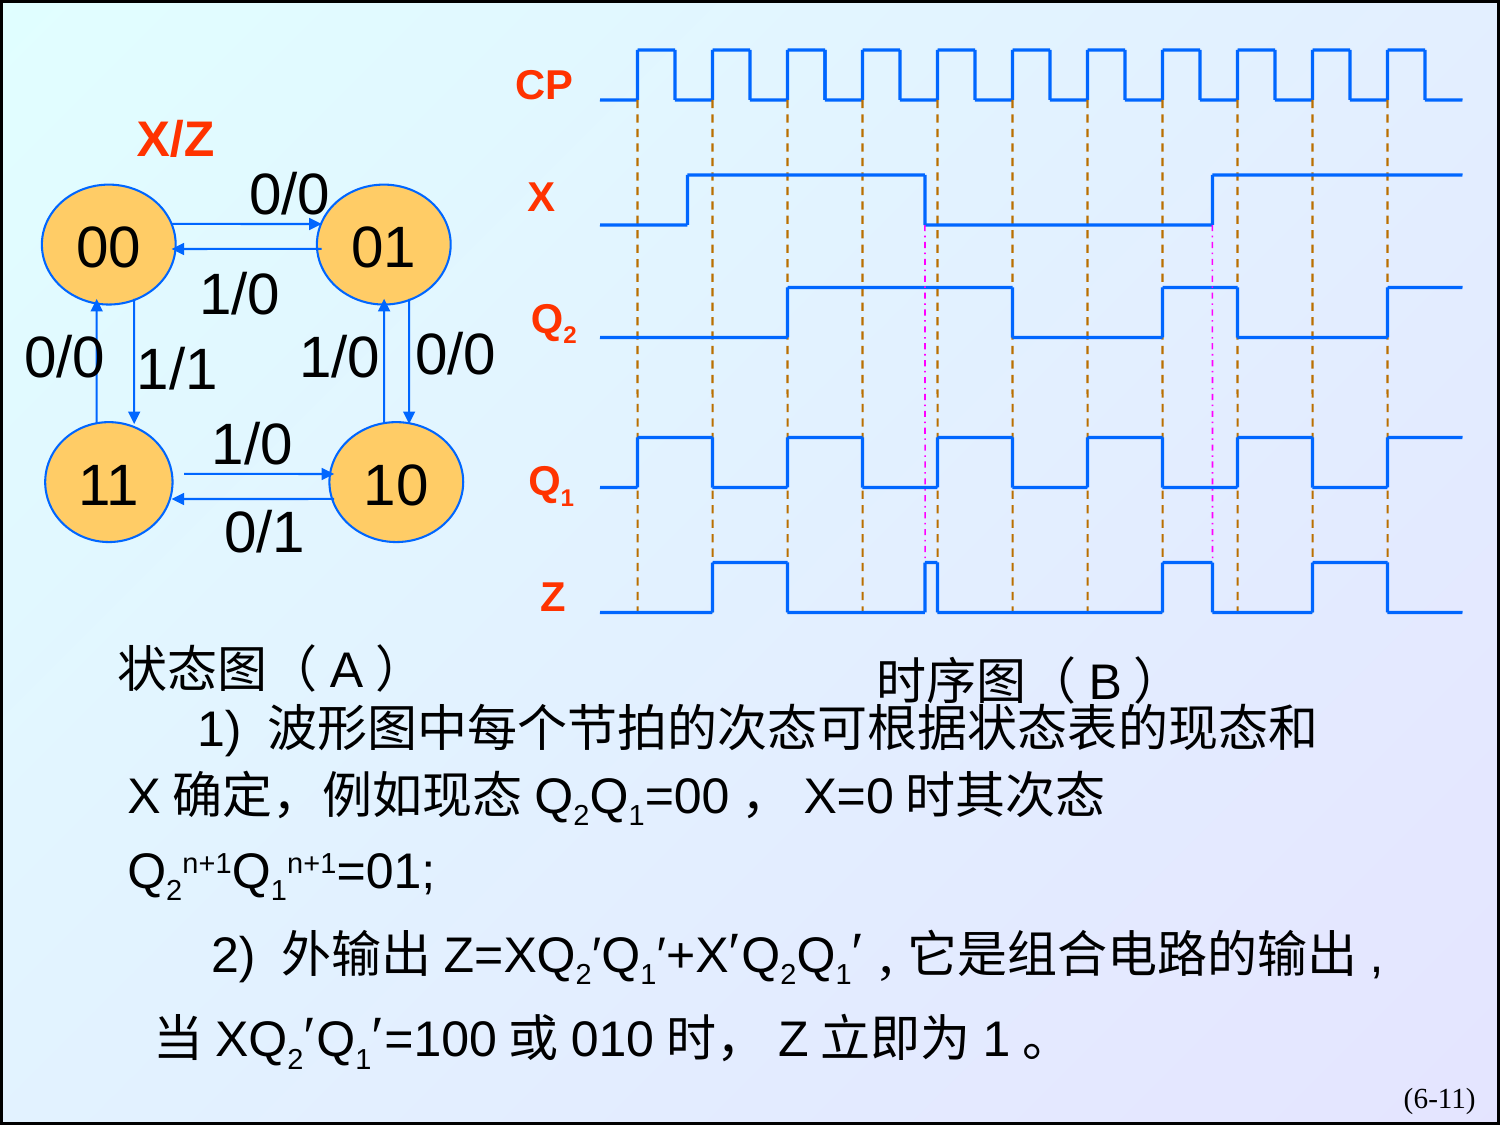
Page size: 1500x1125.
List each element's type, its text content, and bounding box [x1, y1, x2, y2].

text_box [402, 394, 416, 424]
text_box X [512, 162, 571, 228]
text_box 1) 波形图中每个节拍的次态可根据状态表的现态和X确定，例如现态Q2Q1=00，X=0时其次态Q2n+1Q1n+1=01; 2) 外输出Z=XQ2′Q1′+X′Q2Q1′ ,它是组合电路的输出, 当XQ2′Q1′=100或010时，Z立即为1。 [112, 683, 1378, 1083]
text_box [171, 242, 322, 256]
text_box 状态图（A） [103, 629, 440, 705]
text_box Q2 [515, 284, 592, 356]
text_box 1/0 [196, 399, 308, 484]
text_box 1/0 [284, 311, 396, 397]
text_box Z [525, 562, 581, 628]
text_box X/Z [121, 99, 230, 174]
text_box 时序图（B） [861, 642, 1199, 683]
text_box 1/0 [184, 249, 296, 334]
text_box 01 [316, 184, 451, 305]
text_box Q1 [513, 446, 590, 519]
text_box 0/0 [9, 311, 121, 397]
text_box 10 [329, 422, 464, 543]
text_box 00 [41, 184, 176, 305]
slide_number (6-) [1178, 1071, 1491, 1125]
text_box [308, 467, 335, 481]
text_box [127, 409, 141, 424]
text_box 0/0 [234, 149, 346, 234]
text_box 0/1 [209, 486, 321, 572]
text_box 1/1 [121, 324, 233, 409]
text_box [171, 492, 209, 506]
text_box 11 [45, 422, 173, 543]
text_box CP [500, 50, 588, 115]
text_box [90, 298, 103, 311]
text_box [378, 298, 391, 311]
text_box 0/0 [400, 308, 512, 394]
